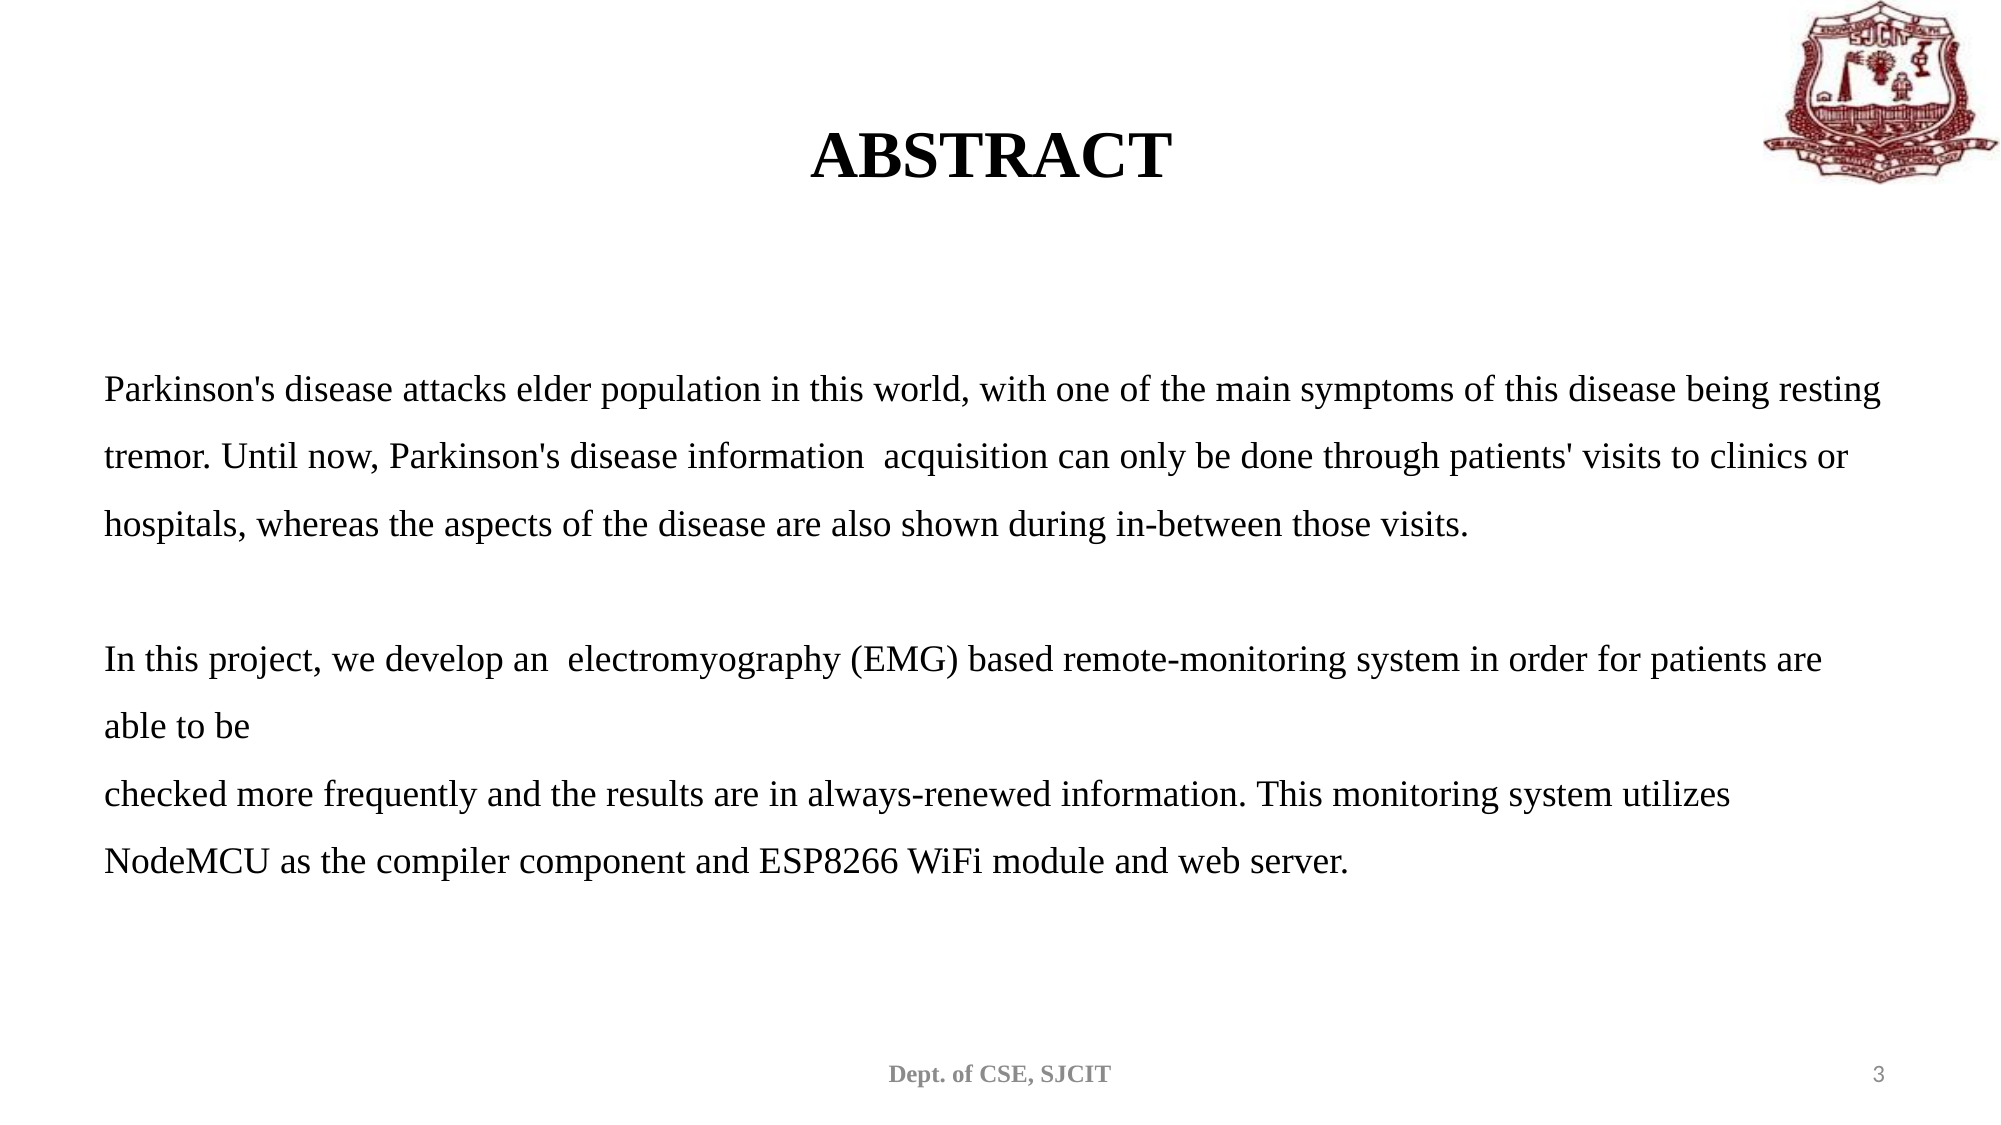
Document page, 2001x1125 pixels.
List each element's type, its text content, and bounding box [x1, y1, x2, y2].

title ABSTRACT [118, 65, 1380, 237]
text_box Parkinson's disease attacks elder population in this world, with one of the main symptoms of this disease being resting tremor. Until now, Parkinson's disease information acquisition can only be done through patients' visits to clinics or hospitals, whereas the aspects of the disease are also shown during in-between those visits. In this project, we develop an electromyography (EMG) based remote-monitoring system in order for patients are able to be checked more frequently and the results are in always-renewed information. This monitoring system utilizes NodeMCU as the compiler component and ESP8266 WiFi module and web server. [89, 333, 1900, 889]
footer Dept. of CSE, SJCIT [683, 1042, 1317, 1103]
slide_number 3 [1433, 1042, 1900, 1103]
picture [1763, 0, 2000, 185]
